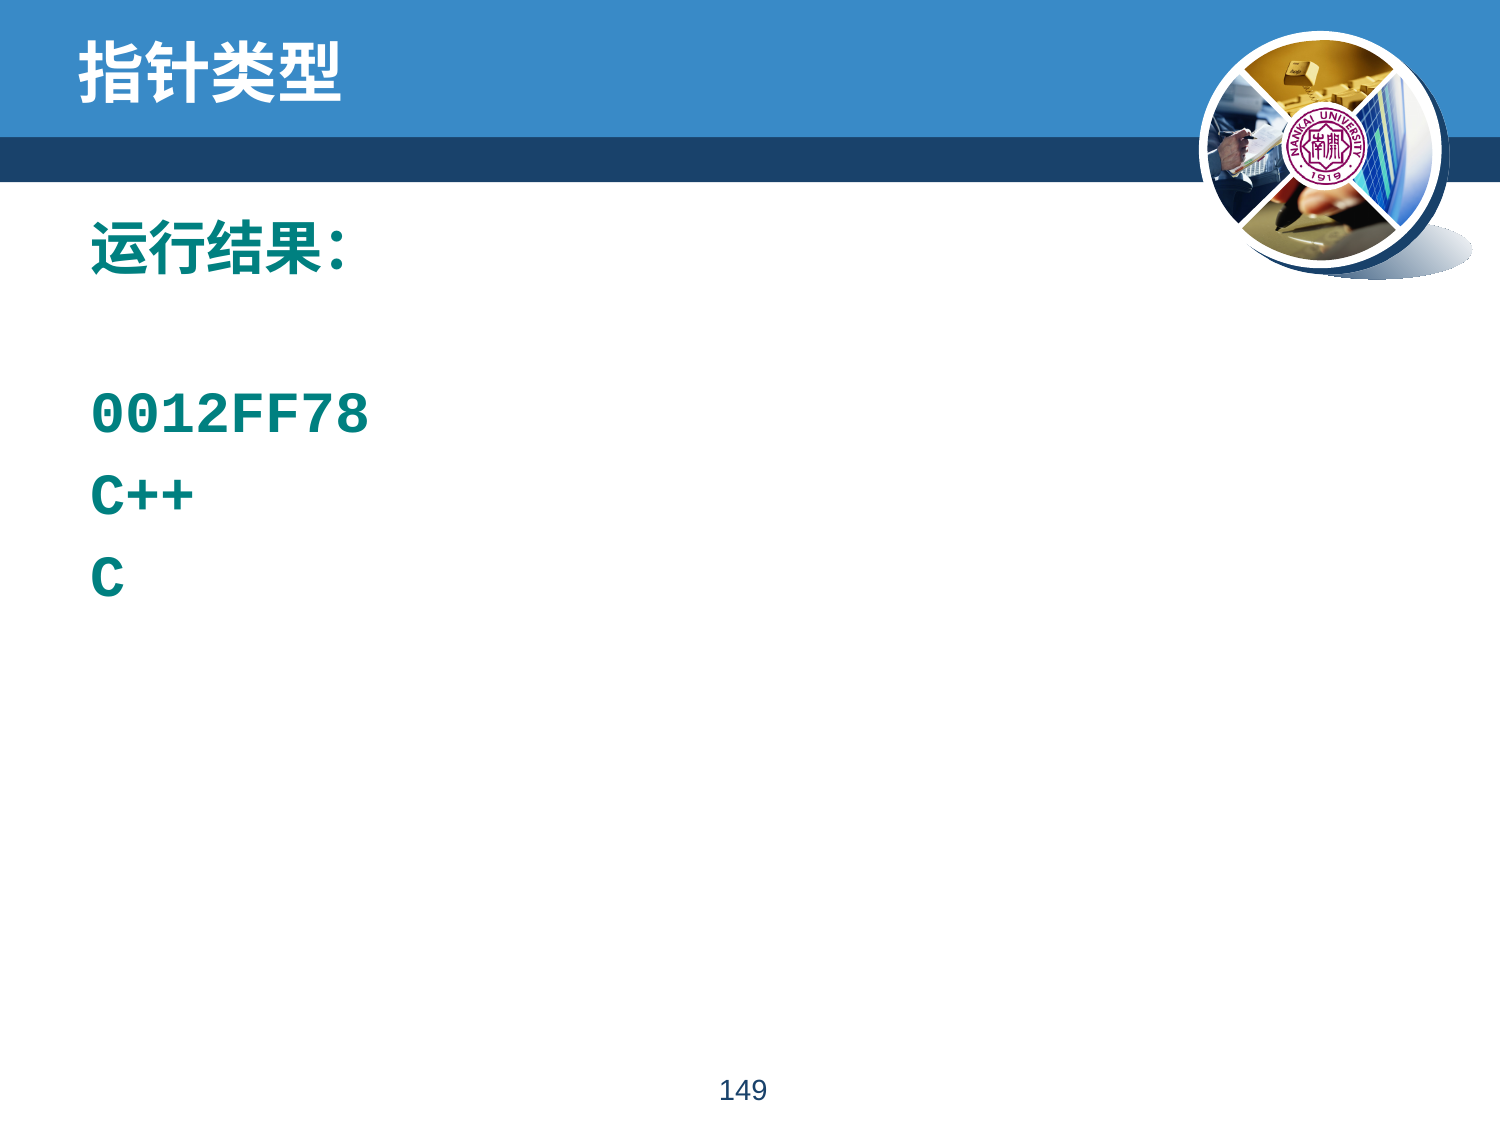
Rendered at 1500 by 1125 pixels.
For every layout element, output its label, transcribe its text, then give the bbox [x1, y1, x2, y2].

list 运行结果： 0012FF78 C++ C [75, 203, 1425, 1065]
picture [1207, 40, 1433, 203]
title 指针类型 [62, 24, 1275, 118]
slide_number 148 [607, 1063, 879, 1112]
